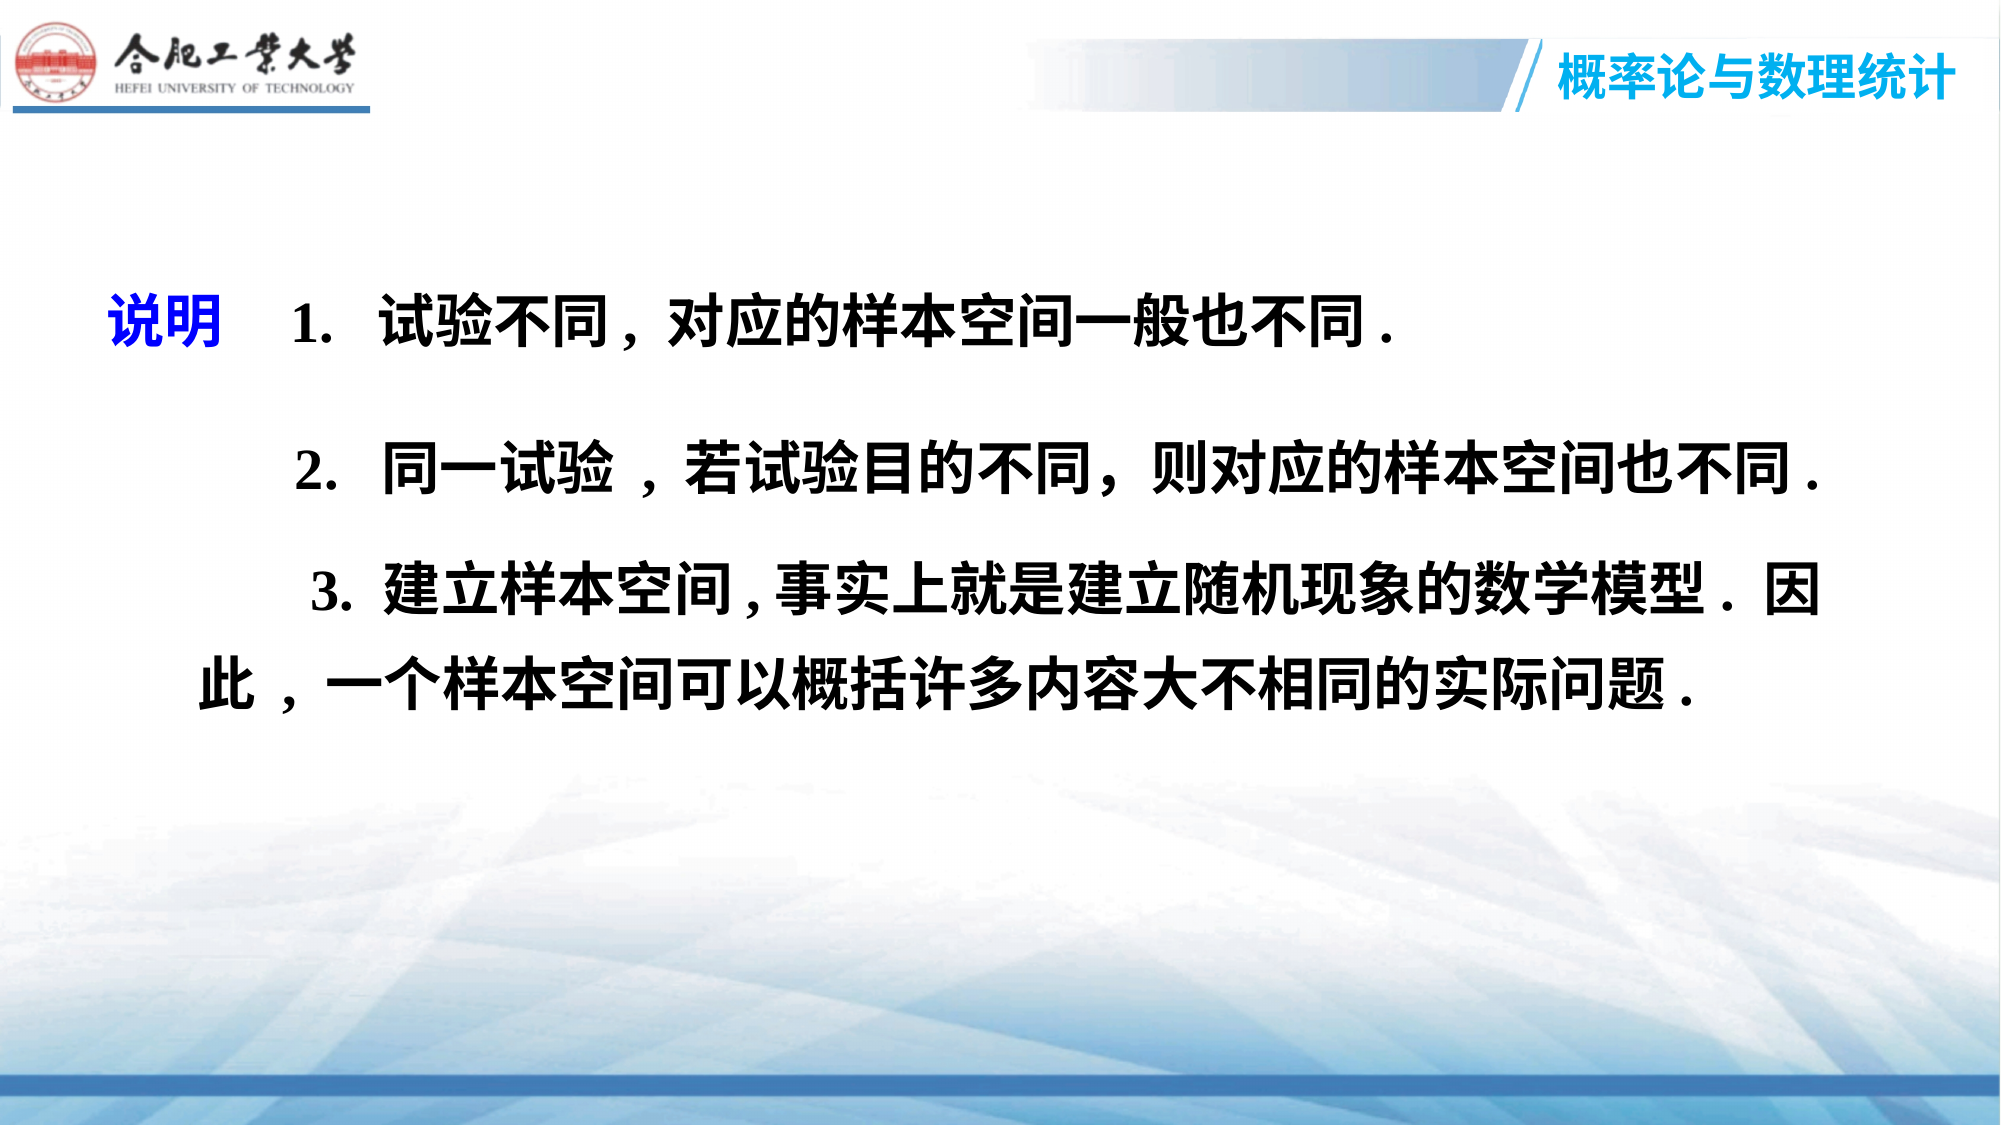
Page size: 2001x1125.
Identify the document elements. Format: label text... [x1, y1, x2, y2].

picture [0, 0, 2001, 1125]
text_box 2. 同一试验 , 若试验目的不同，则对应的样本空间也不同. [91, 413, 1979, 509]
text_box 说明 1. 试验不同, 对应的样本空间一般也不同. [91, 276, 1428, 361]
text_box 3. 建立样本空间,事实上就是建立随机现象的数学模型. 因此 , 一个样本空间可以概括许多内容大不相同的实际问题. [107, 520, 1893, 725]
